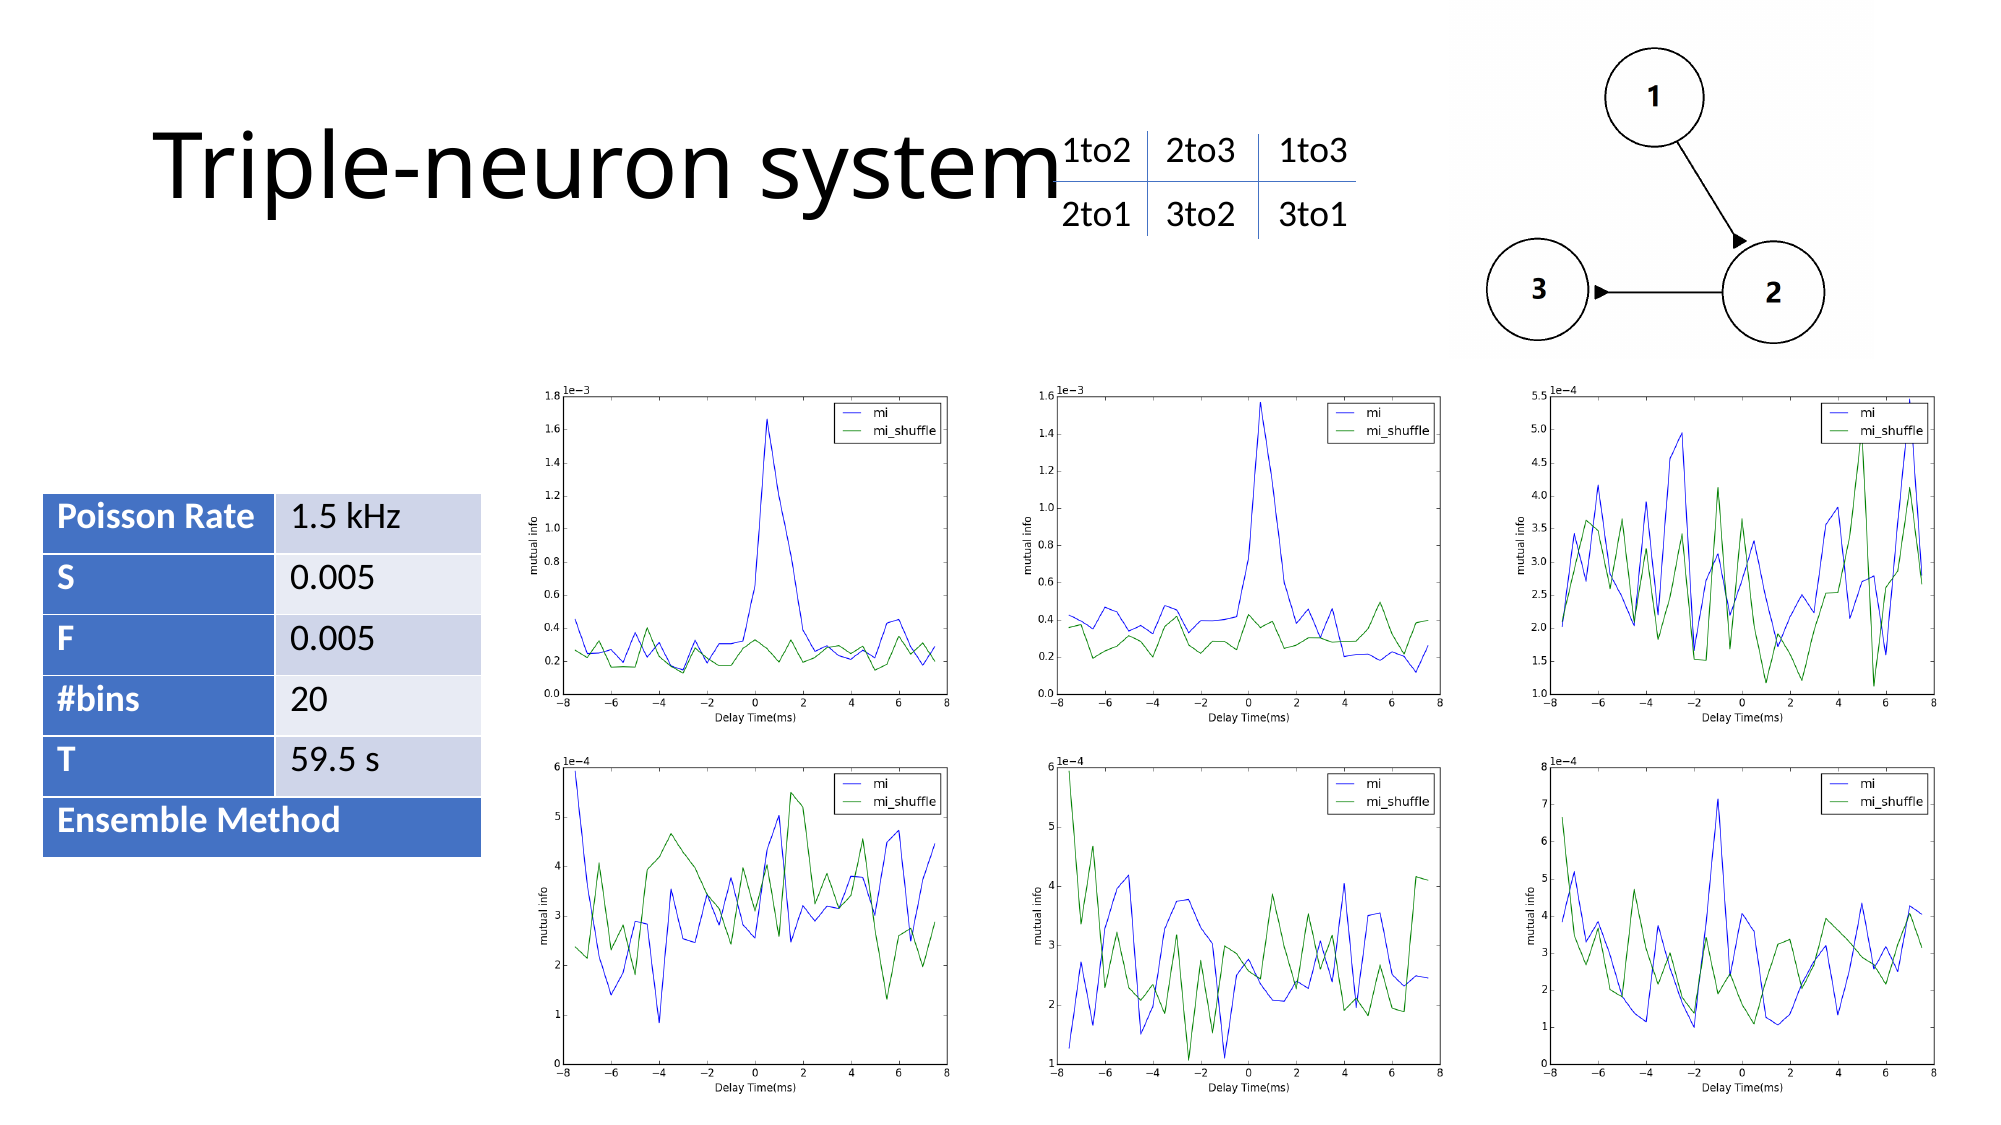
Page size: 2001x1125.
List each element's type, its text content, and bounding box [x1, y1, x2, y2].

table_cell 0.005 [276, 615, 481, 675]
table_cell T [43, 737, 274, 796]
table_cell #bins [43, 676, 274, 735]
title Triple-neuron system [137, 59, 1449, 278]
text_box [1041, 117, 1369, 242]
table_cell 59.5 s [276, 737, 481, 796]
table_cell F [43, 615, 274, 675]
table_cell 0.005 [276, 555, 481, 614]
table_cell Ensemble Method [43, 798, 481, 857]
table_cell 20 [276, 676, 481, 735]
table_header Poisson Rate [43, 494, 274, 553]
picture [501, 0, 1983, 1101]
table_header 1.5 kHz [276, 494, 481, 553]
table_cell S [43, 555, 274, 614]
